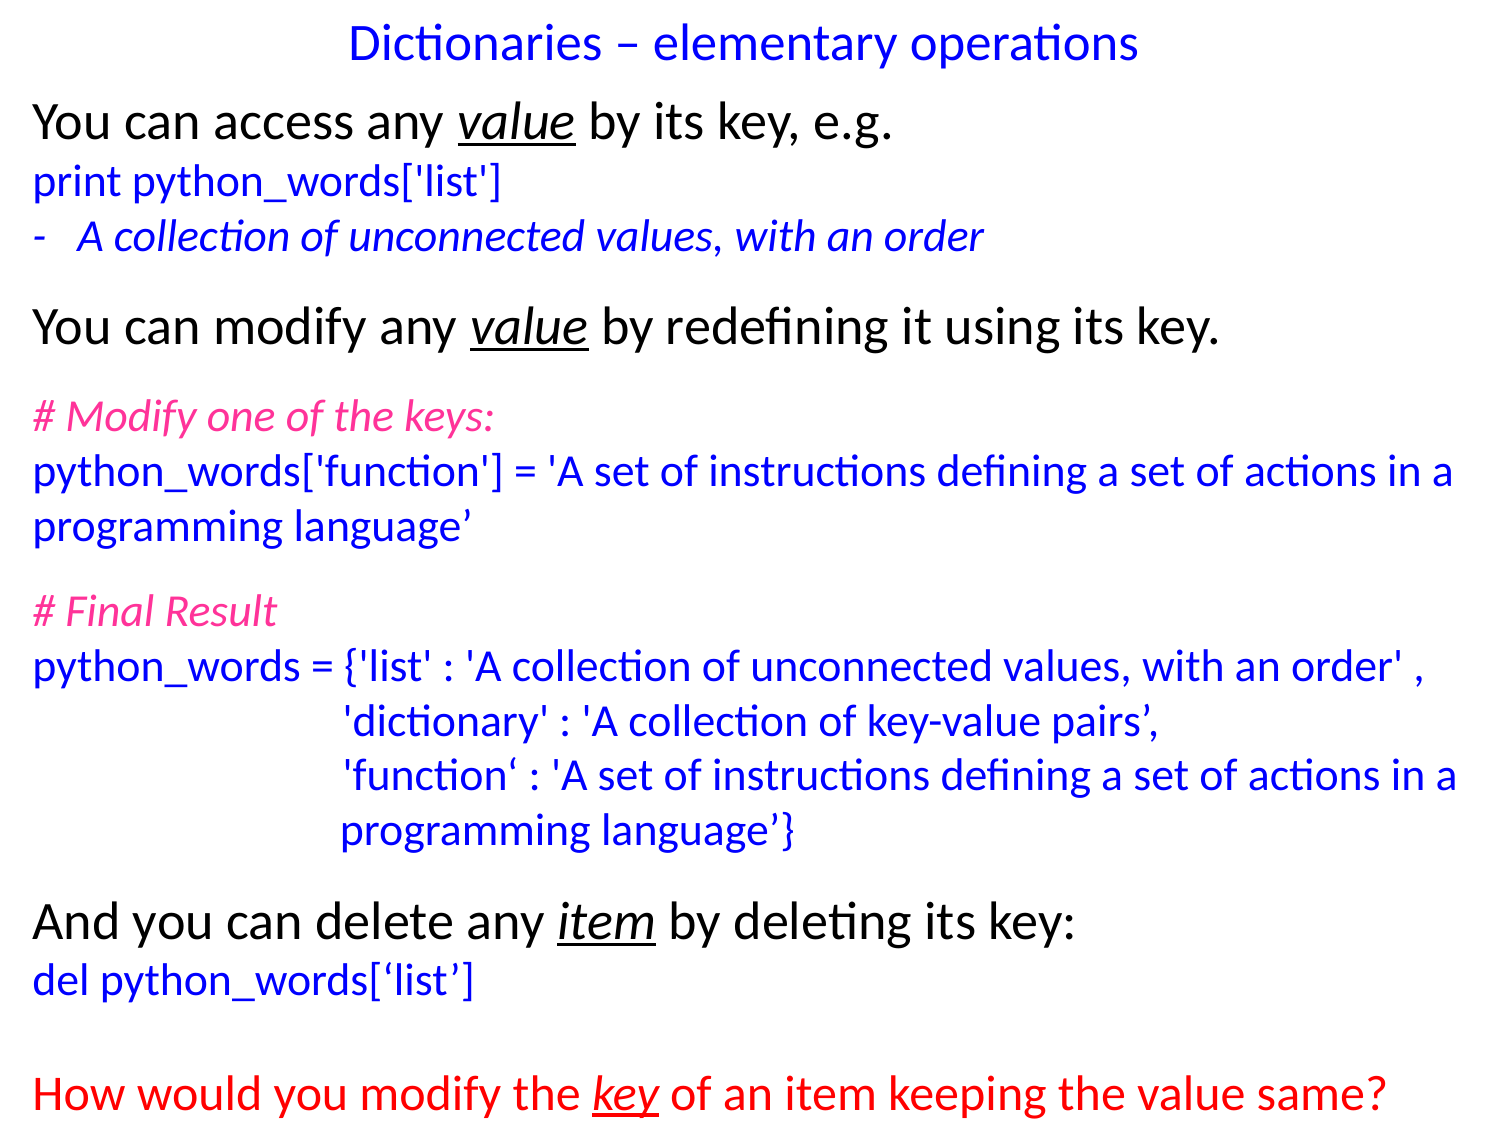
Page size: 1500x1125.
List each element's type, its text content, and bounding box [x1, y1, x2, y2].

title Dictionaries – elementary operations [29, 0, 1459, 78]
text_box You can access any value by its key, e.g. print python_words['list'] - A collection of unconnected values, with an order You can modify any value by redefining it using its key. # Modify one of the keys: python_words['function'] = 'A set of instructions defining a set of actions in a programming language’ # Final Result python_words = {'list' : 'A collection of unconnected values, with an order' , 'dictionary' : 'A collection of key-value pairs’, 'function‘ : 'A set of instructions defining a set of actions in a programming language’} And you can delete any item by deleting its key: del python_words[‘list’] How would you modify the key of an item keeping the value same? [17, 78, 1500, 1125]
